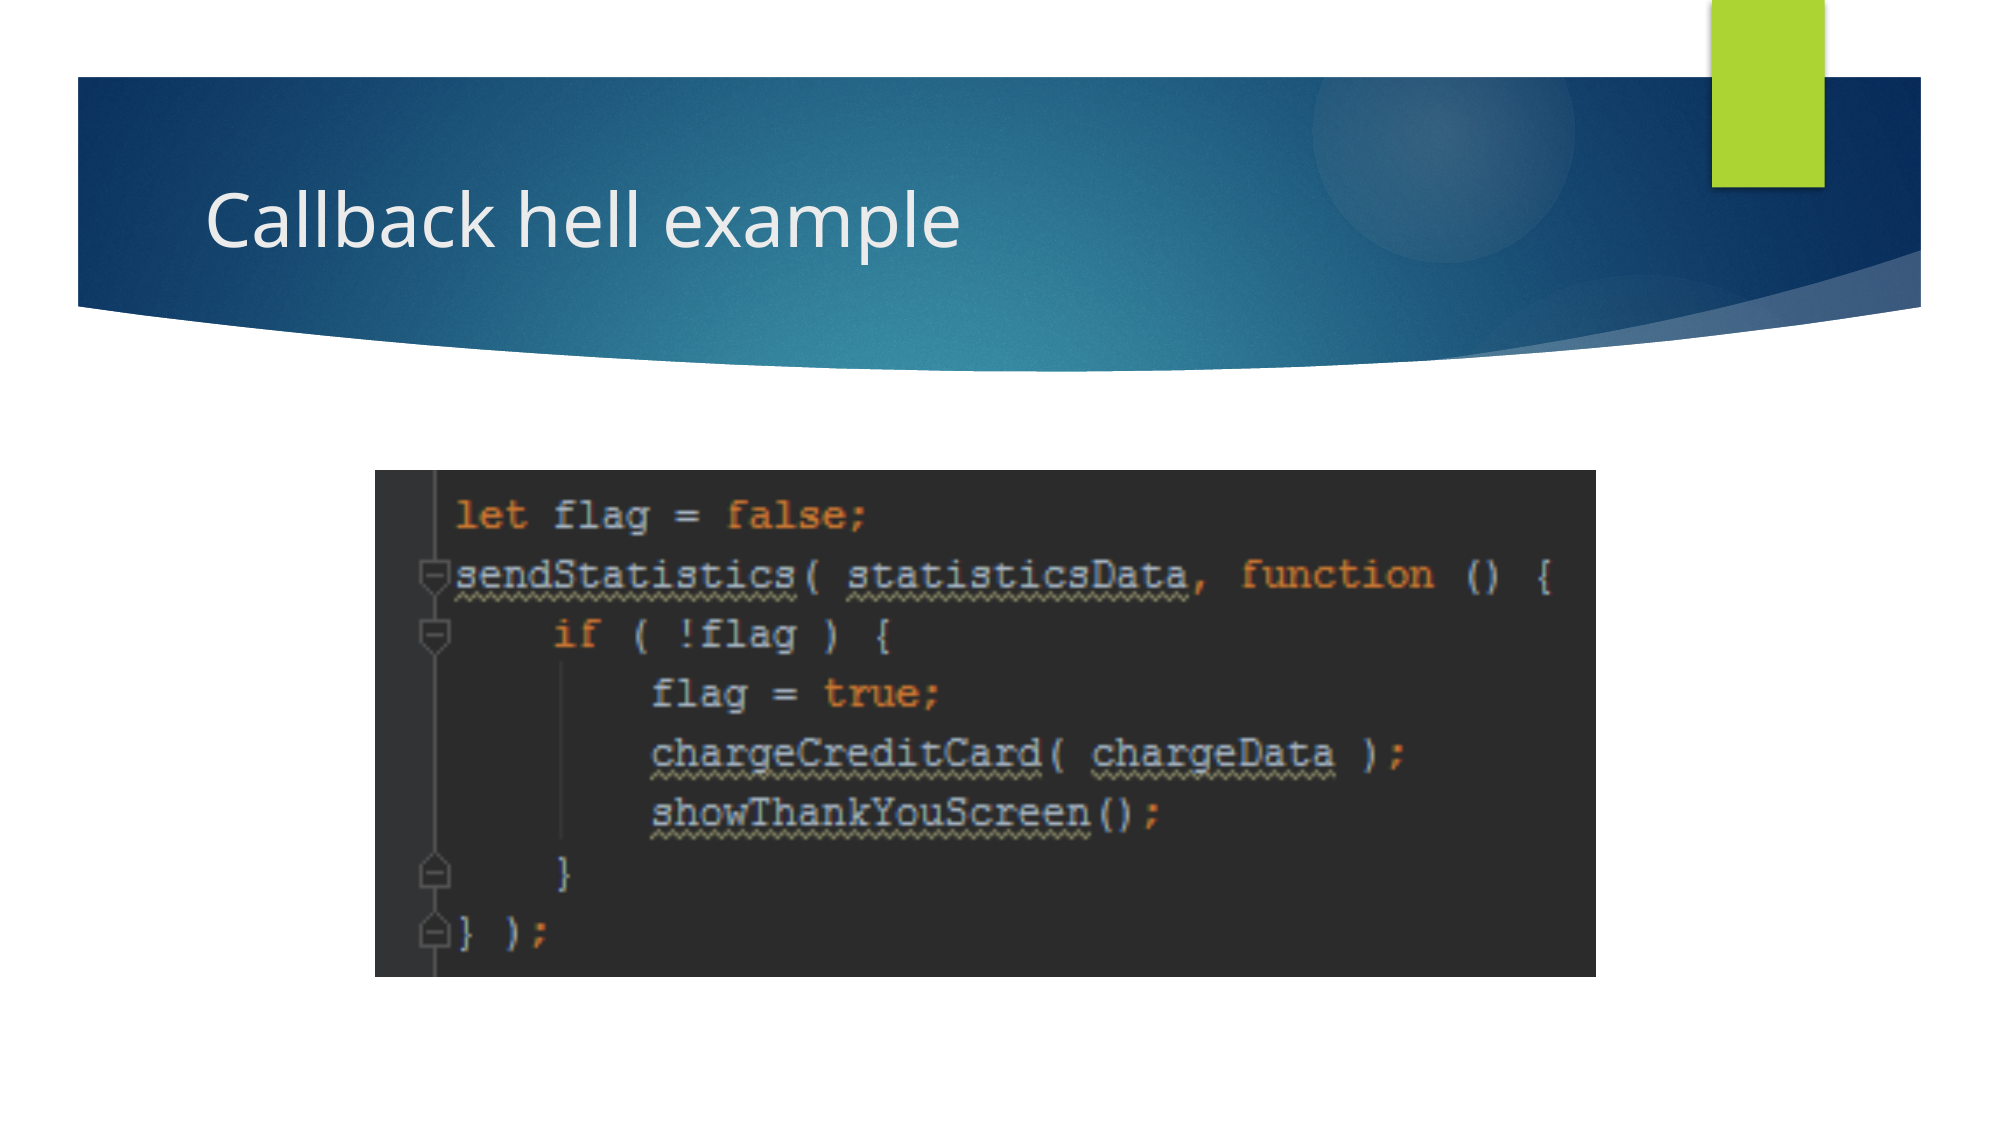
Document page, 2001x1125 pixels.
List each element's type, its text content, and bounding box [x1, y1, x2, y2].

title Callback hell example [189, 159, 1627, 276]
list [375, 469, 1596, 978]
